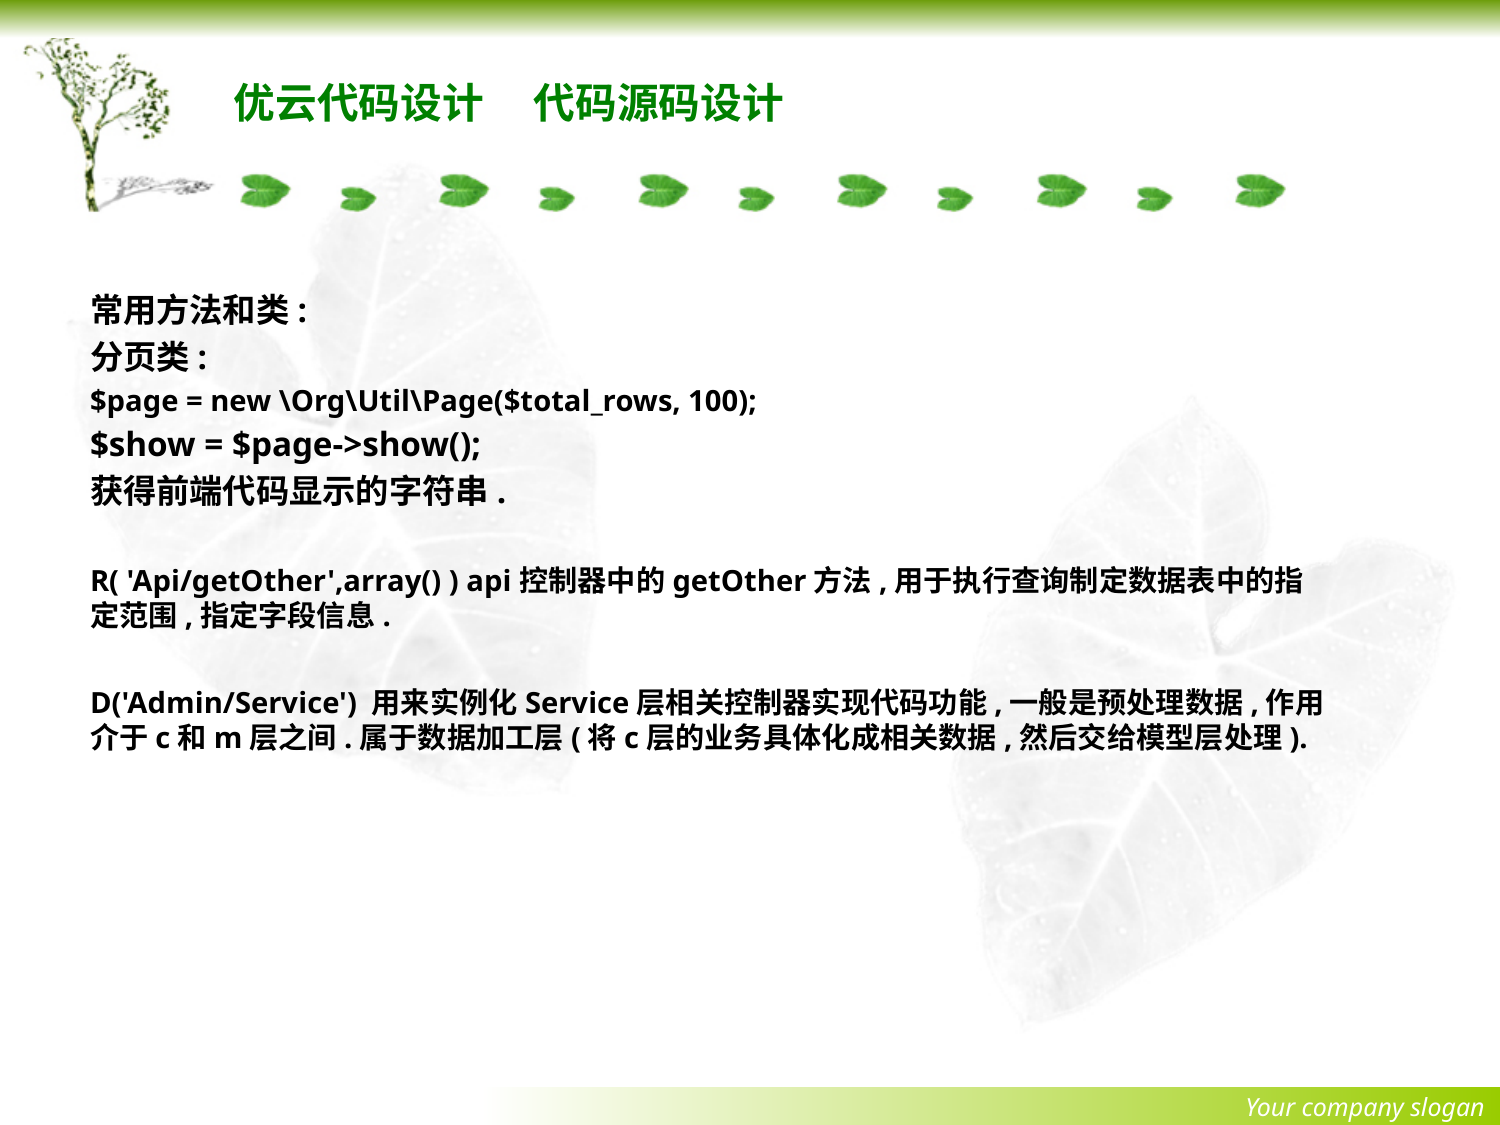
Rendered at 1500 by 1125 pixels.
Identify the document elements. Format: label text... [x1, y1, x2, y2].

picture [0, 38, 1500, 1125]
title 优云代码设计 代码源码设计 [218, 44, 1341, 185]
list 常用方法和类: 分页类: $page = new \Org\Util\Page($total_rows, 100); $show = $page->show(); 获得前端代码显示的字符串. R( 'Api/getOther',array() ) api控制器中的getOther方法,用于执行查询制定数据表中的指定范围,指定字段信息. D('Admin/Service') 用来实例化Service层相关控制器实现代码功能,一般是预处理数据,作用介于c和m层之间.属于数据加工层(将c层的业务具体化成相关数据,然后交给模型层处理). [74, 235, 1341, 1006]
